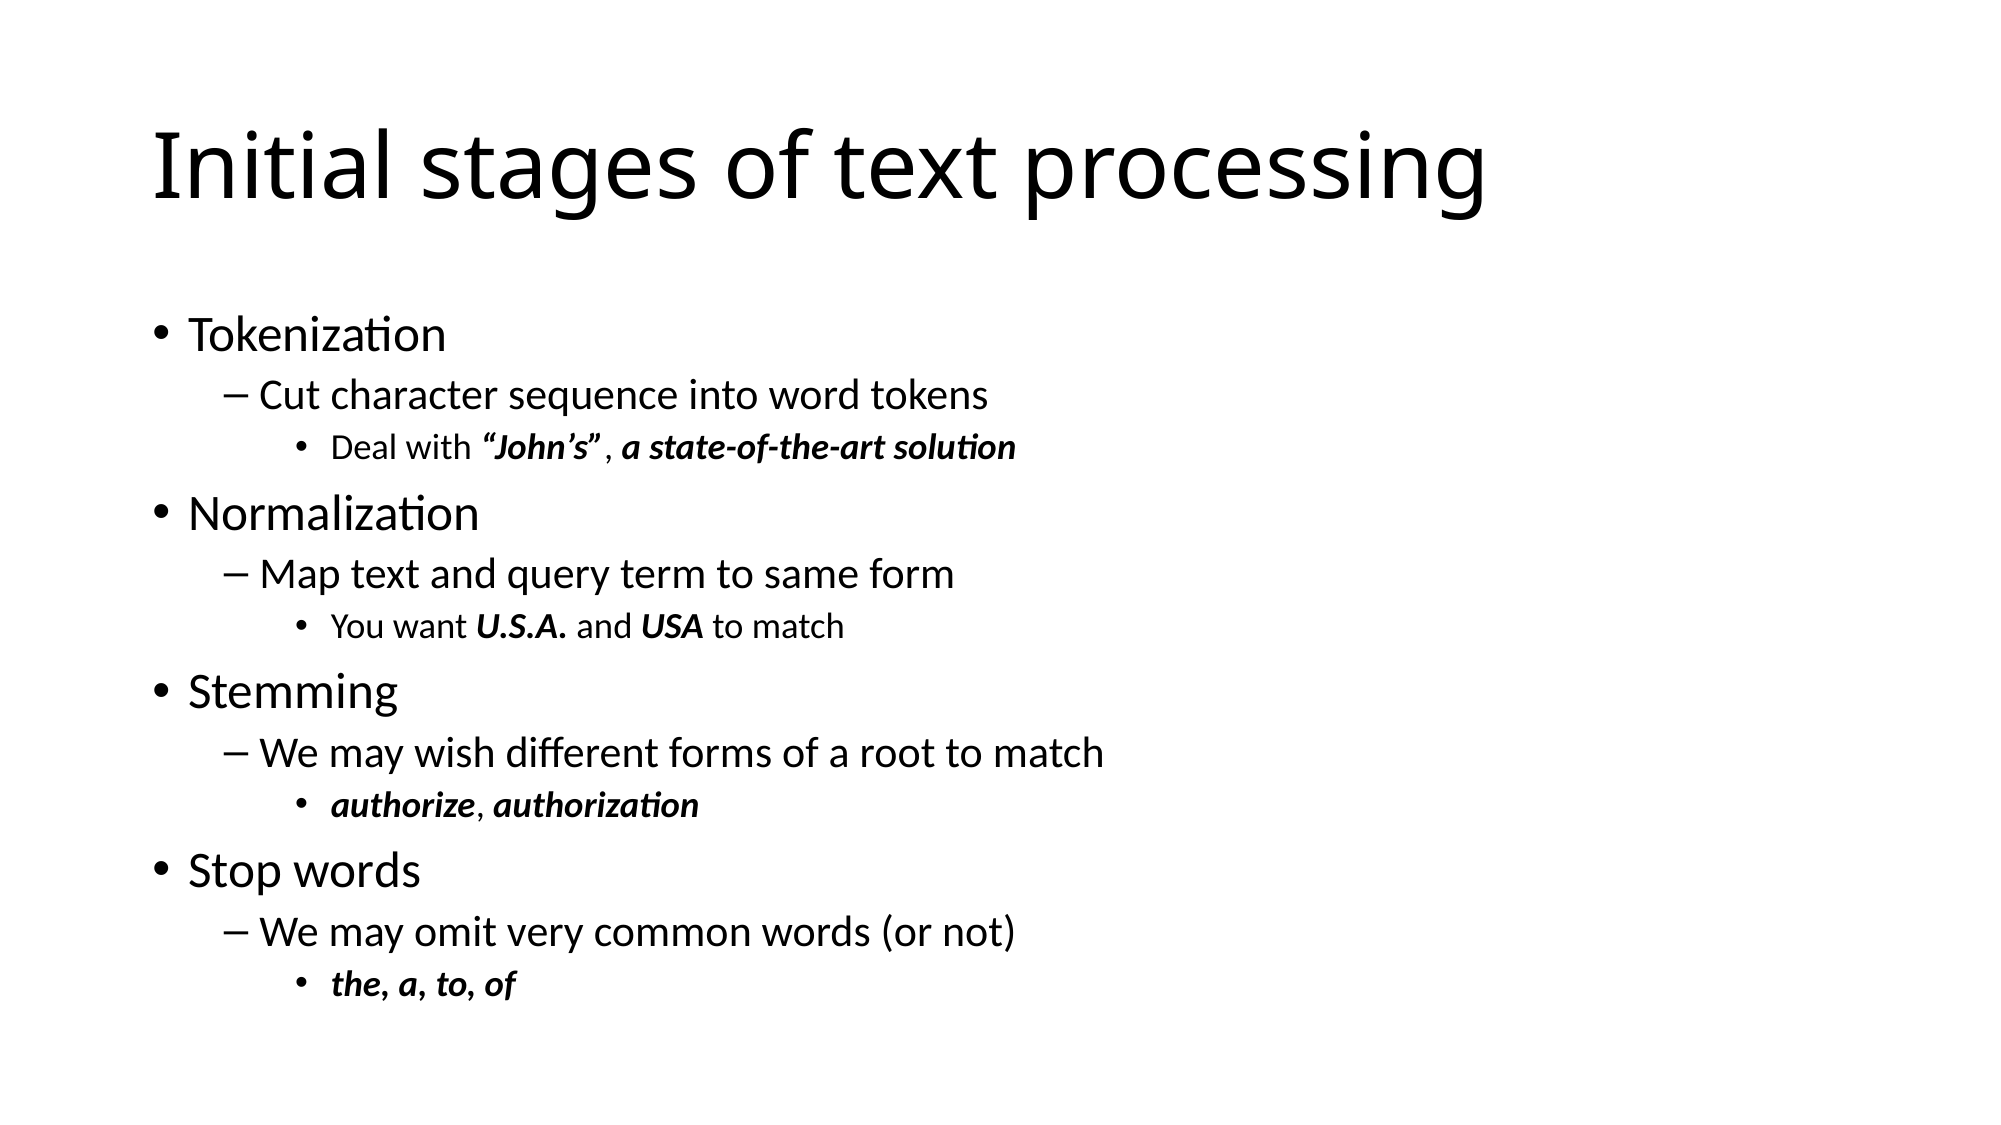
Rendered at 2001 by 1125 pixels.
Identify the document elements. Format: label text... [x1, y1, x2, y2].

list Tokenization Cut character sequence into word tokens Deal with “John’s”, a state-of-the-art solution Normalization Map text and query term to same form You want U.S.A. and USA to match Stemming We may wish different forms of a root to match authorize, authorization Stop words We may omit very common words (or not) the, a, to, of [137, 299, 1863, 1014]
title Initial stages of text processing [137, 59, 1863, 278]
